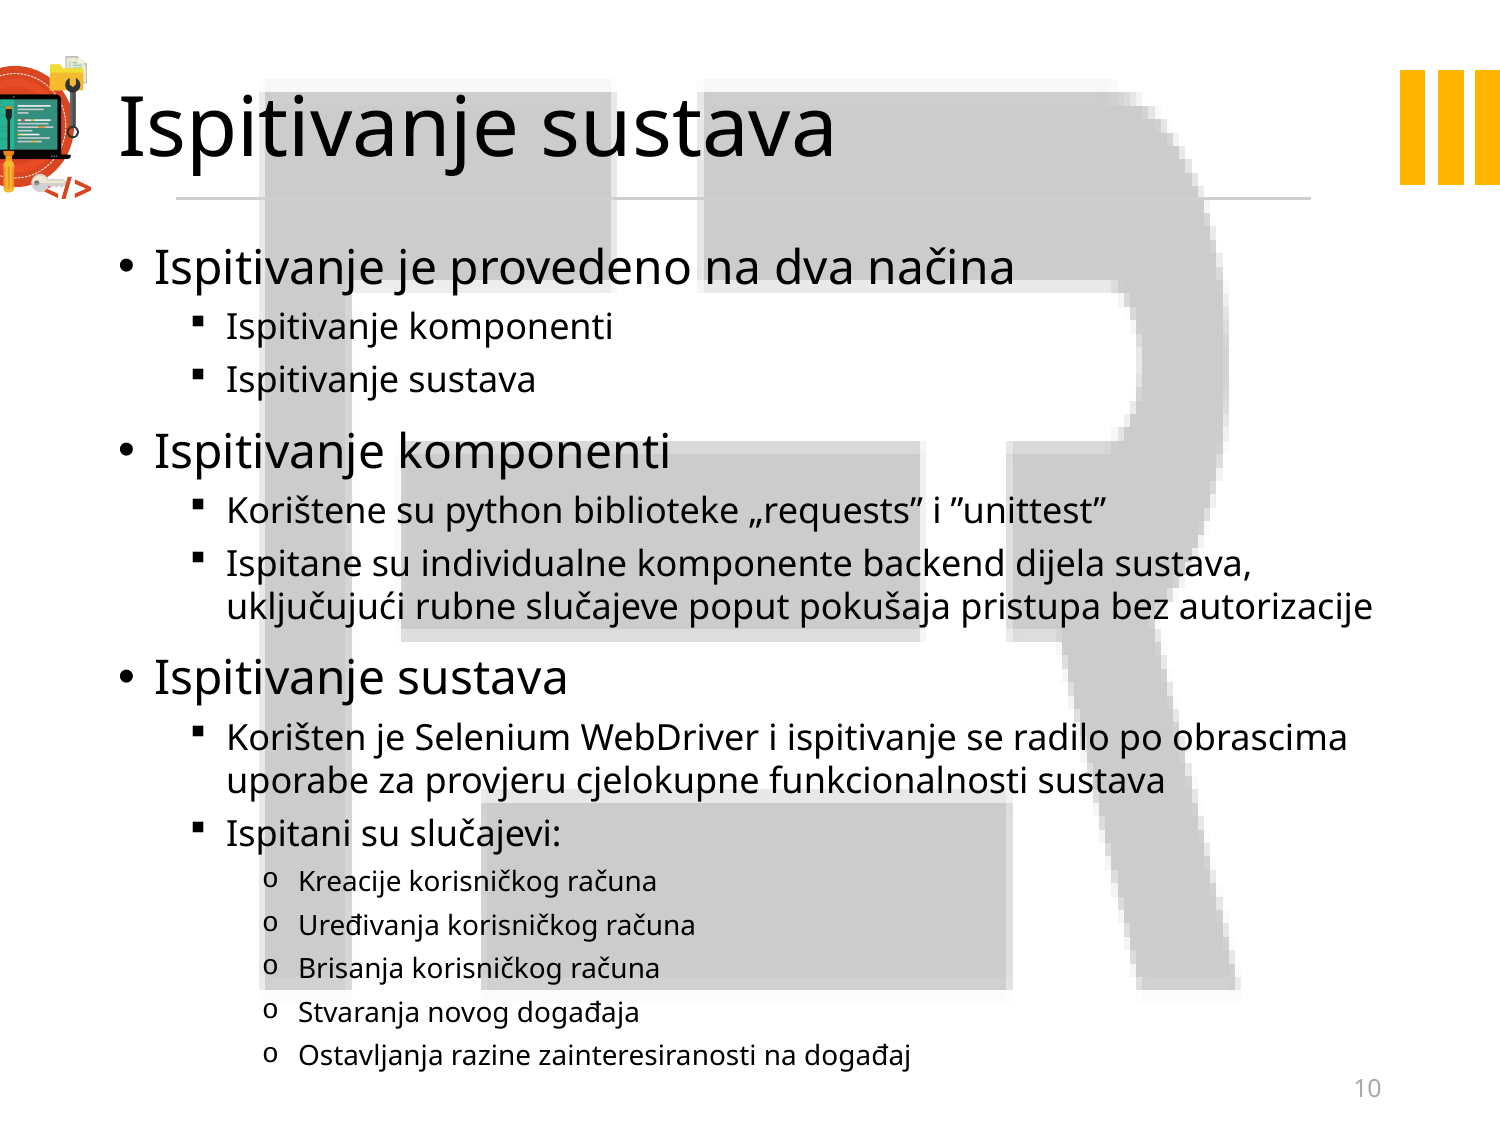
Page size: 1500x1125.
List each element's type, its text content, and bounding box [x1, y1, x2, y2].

title Ispitivanje sustava [103, 59, 1397, 199]
list Ispitivanje je provedeno na dva načina Ispitivanje komponenti Ispitivanje sustava Ispitivanje komponenti Korištene su python biblioteke „requests” i ”unittest” Ispitane su individualne komponente backend dijela sustava, uključujući rubne slučajeve poput pokušaja pristupa bez autorizacije Ispitivanje sustava Korišten je Selenium WebDriver i ispitivanje se radilo po obrascima uporabe za provjeru cjelokupne funkcionalnosti sustava Ispitani su slučajevi: Kreacije korisničkog računa Uređivanja korisničkog računa Brisanja korisničkog računa Stvaranja novog događaja Ostavljanja razine zainteresiranosti na događaj [103, 228, 1397, 1099]
picture [0, 56, 91, 199]
slide_number 10 [1310, 1065, 1397, 1125]
